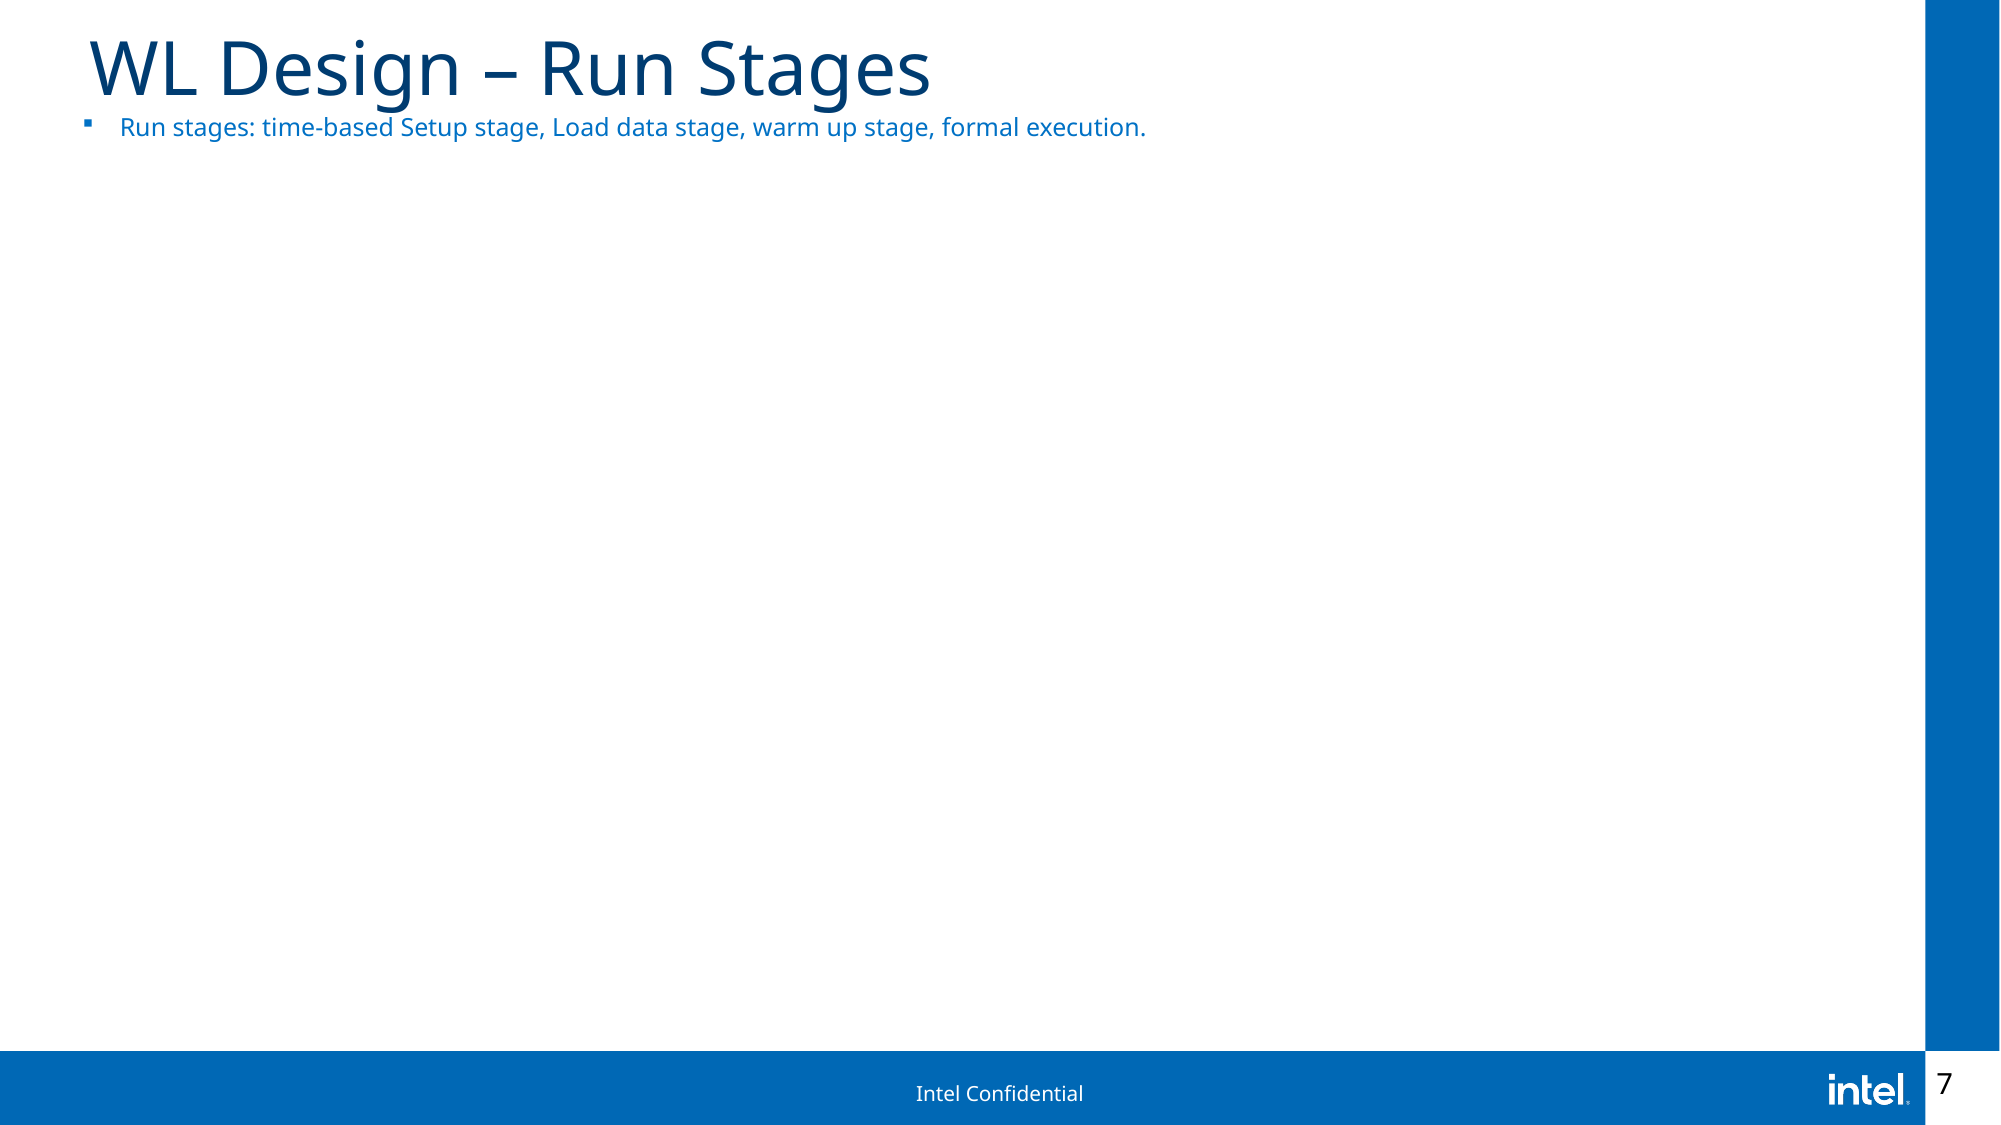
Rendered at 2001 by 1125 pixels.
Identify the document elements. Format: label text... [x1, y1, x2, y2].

text_box 7 [1921, 1058, 2000, 1112]
picture [1829, 1073, 1910, 1105]
title WL Design – Run Stages [89, 30, 1891, 98]
list Run stages: time-based Setup stage, Load data stage, warm up stage, formal execution. [81, 110, 1853, 968]
